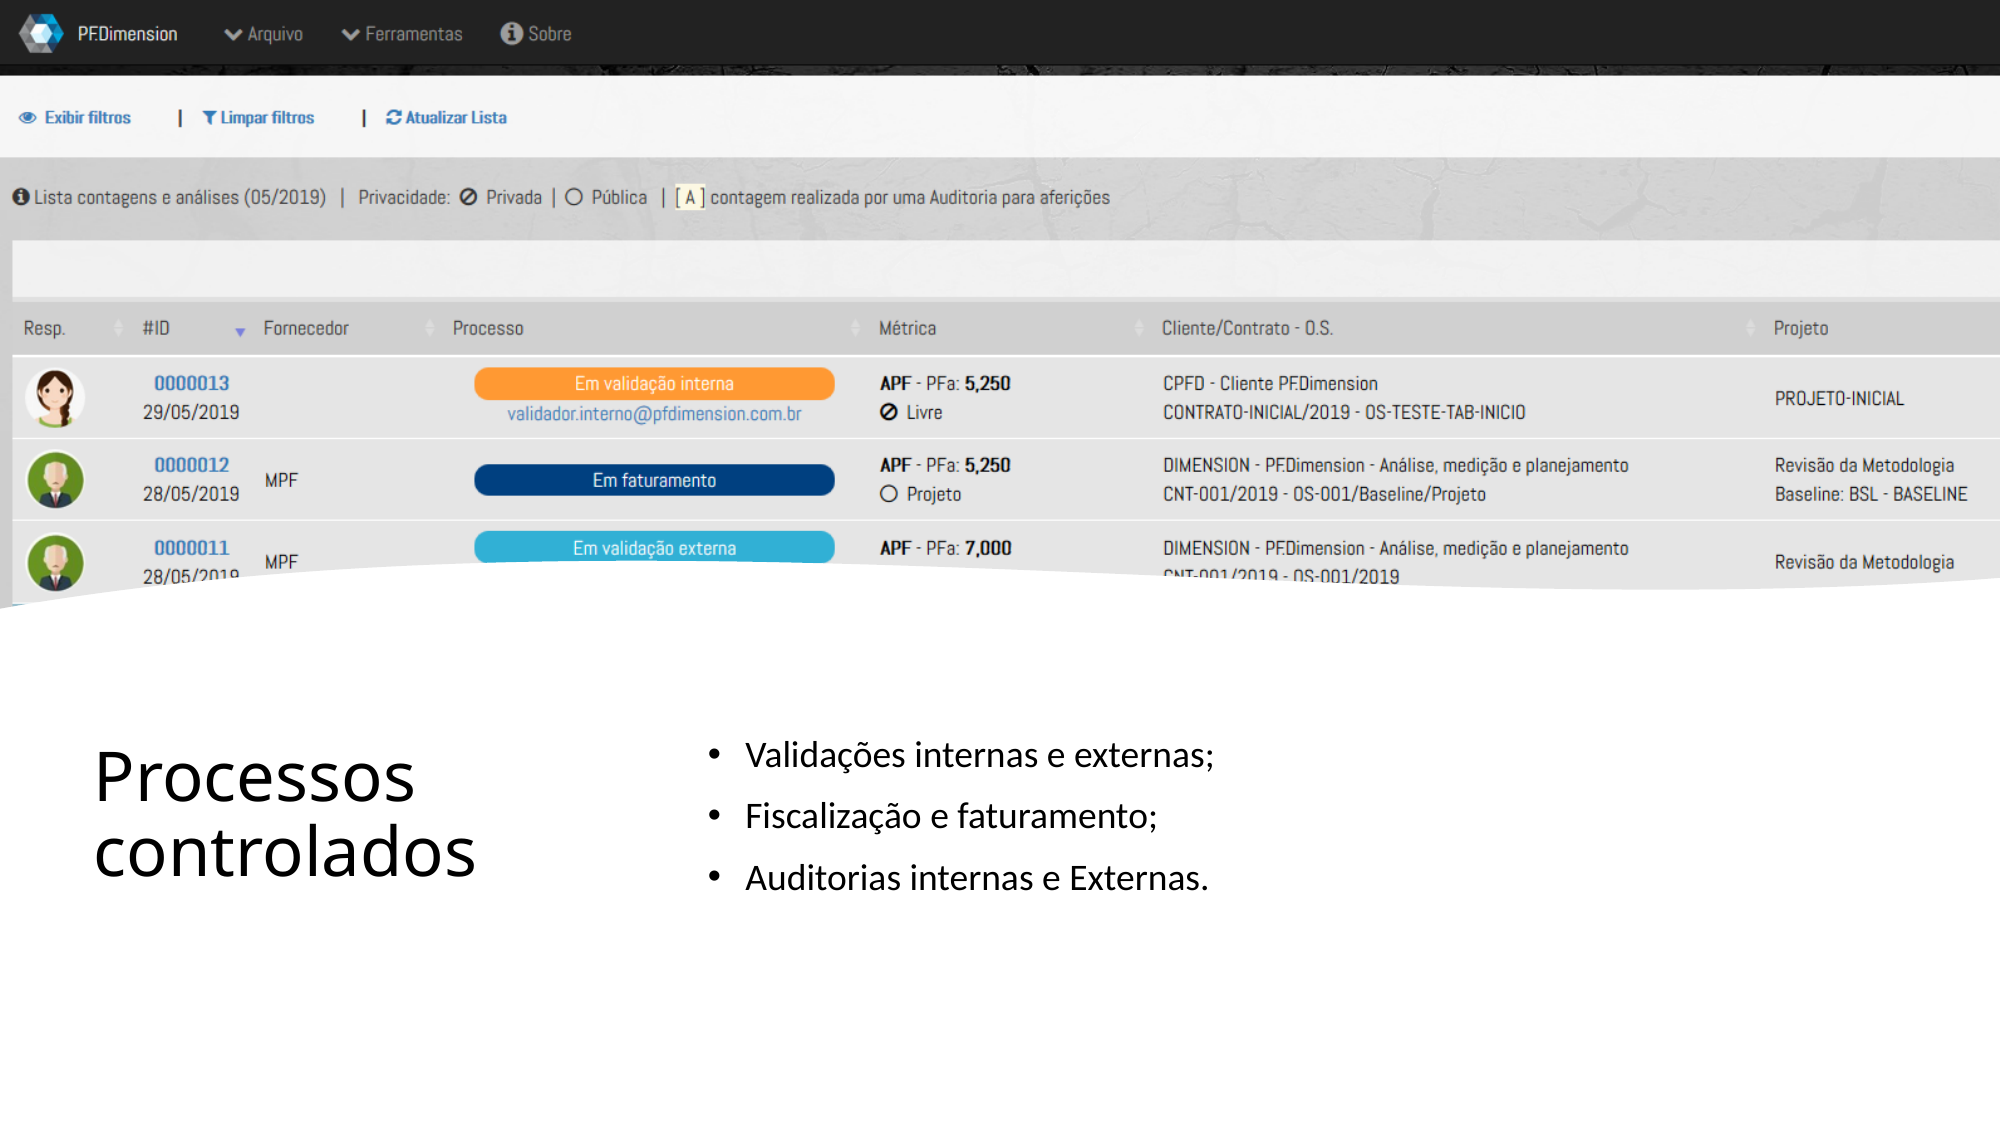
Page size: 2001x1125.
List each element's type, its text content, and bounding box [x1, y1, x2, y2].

picture [0, 0, 2000, 609]
title Processos controlados [78, 615, 619, 1018]
list Validações internas e externas; Fiscalização e faturamento; Auditorias internas e Externas. [692, 615, 1921, 1018]
